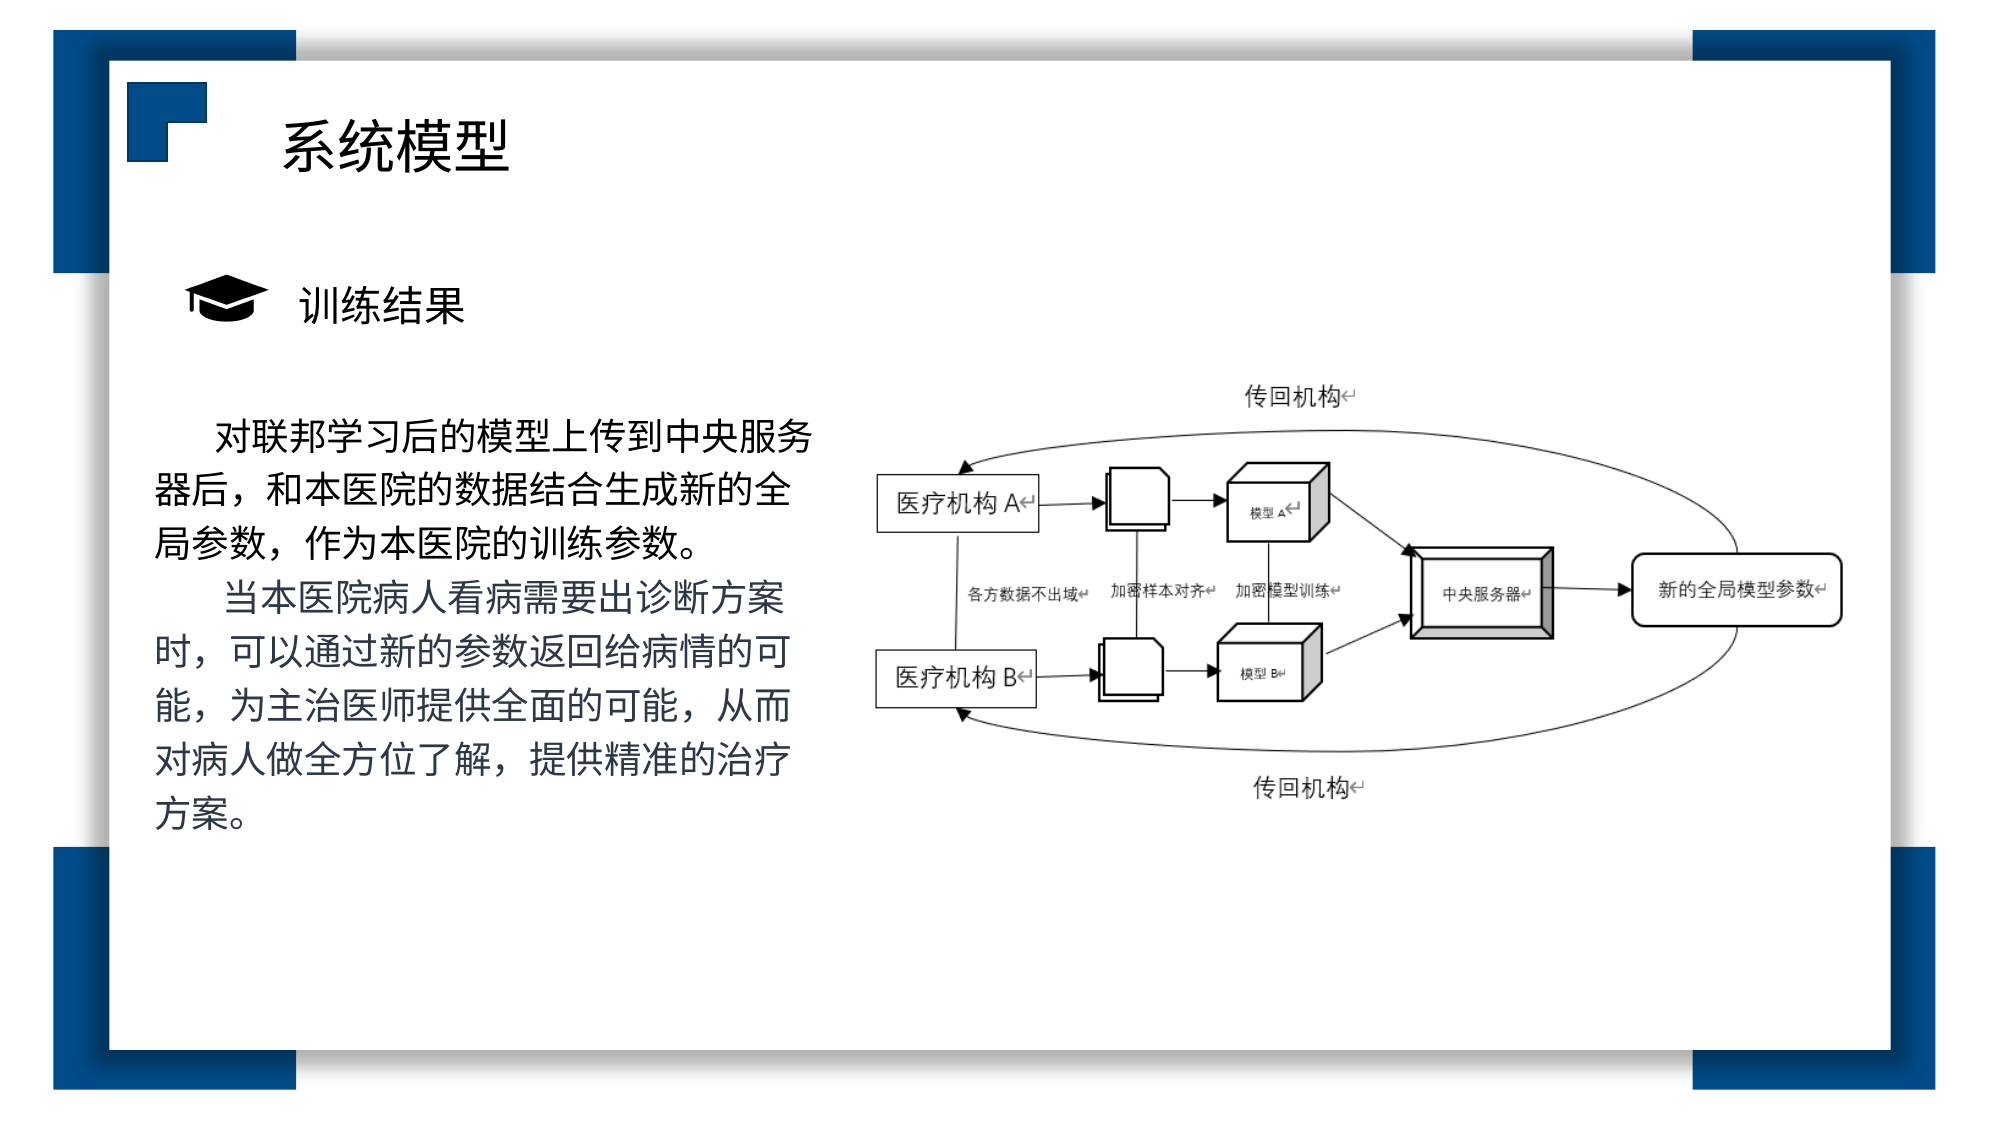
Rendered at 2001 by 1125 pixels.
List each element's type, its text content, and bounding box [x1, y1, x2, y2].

text_box 训练结果 [283, 262, 481, 337]
text_box 对联邦学习后的模型上传到中央服务器后，和本医院的数据结合生成新的全局参数，作为本医院的训练参数。 当本医院病人看病需要出诊断方案时，可以通过新的参数返回给病情的可能，为主治医师提供全面的可能，从而对病人做全方位了解，提供精准的治疗方案。 [139, 396, 835, 843]
text_box 系统模型 [264, 89, 528, 188]
text_box [108, 60, 1892, 1051]
text_box [127, 82, 207, 162]
picture [834, 376, 1882, 809]
picture [180, 251, 273, 345]
